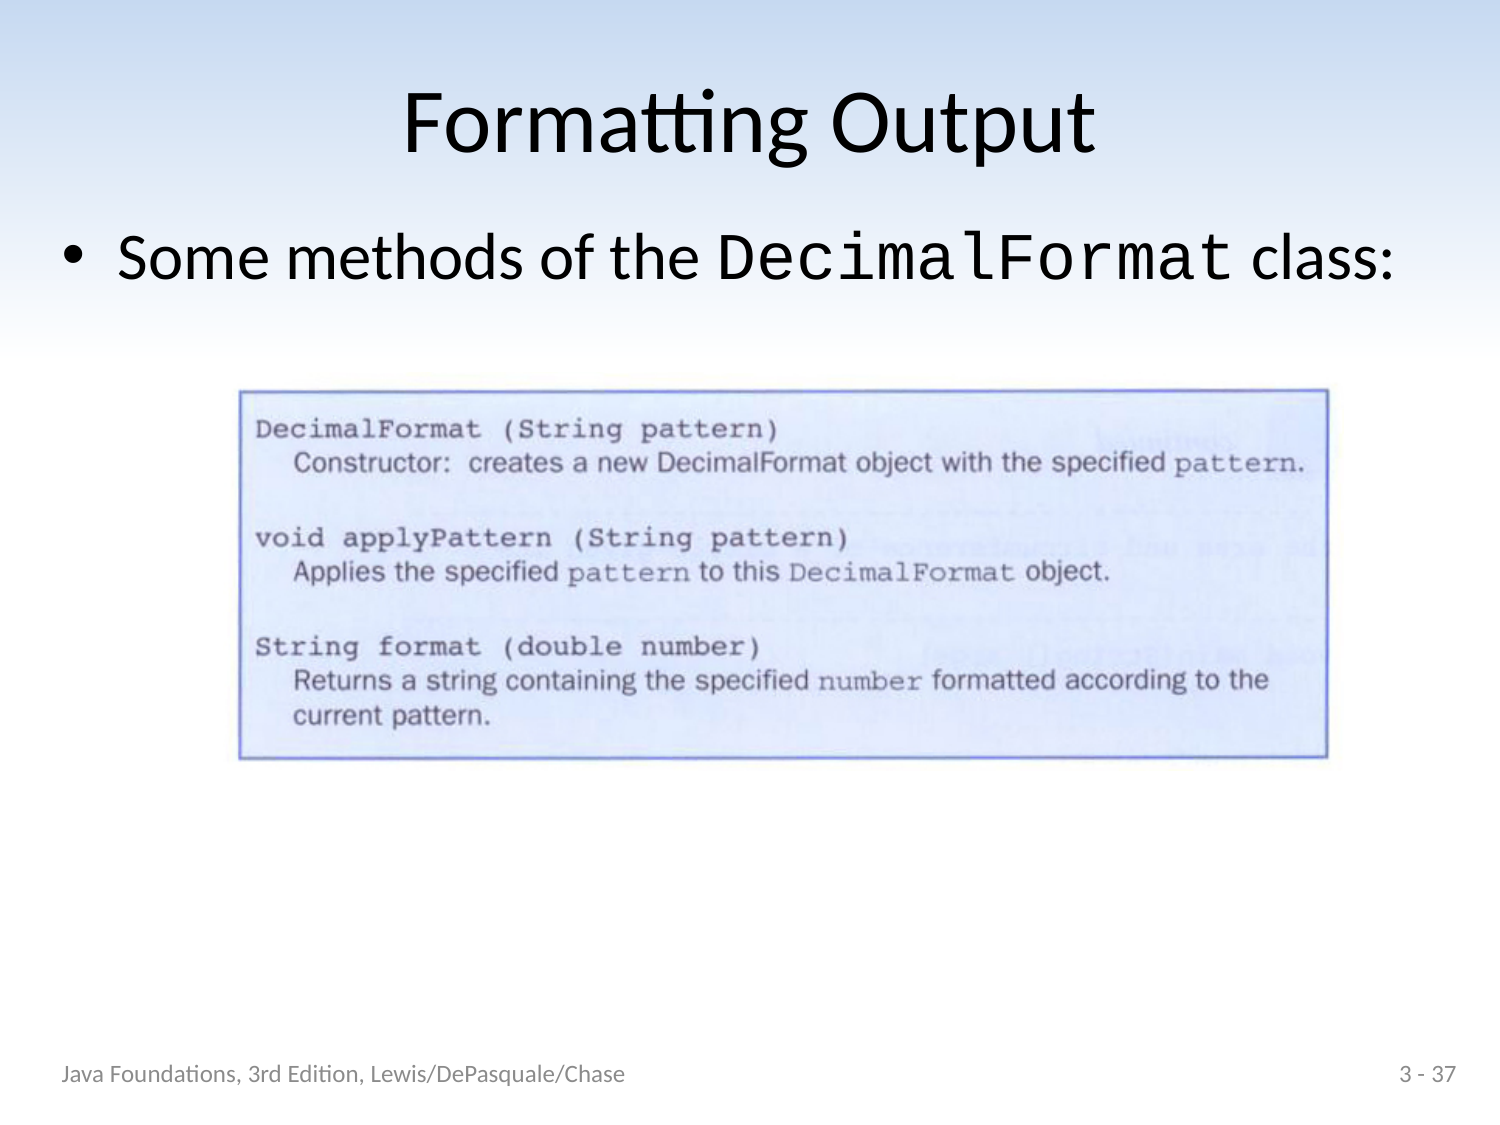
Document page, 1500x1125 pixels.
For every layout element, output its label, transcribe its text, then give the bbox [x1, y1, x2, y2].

picture [222, 372, 1344, 771]
slide_number 3 - 37 [1121, 1042, 1472, 1103]
list Some methods of the DecimalFormat class: [46, 205, 1473, 1043]
footer Java Foundations, 3rd Edition, Lewis/DePasquale/Chase [46, 1042, 1121, 1103]
title Formatting Output [28, 45, 1473, 186]
